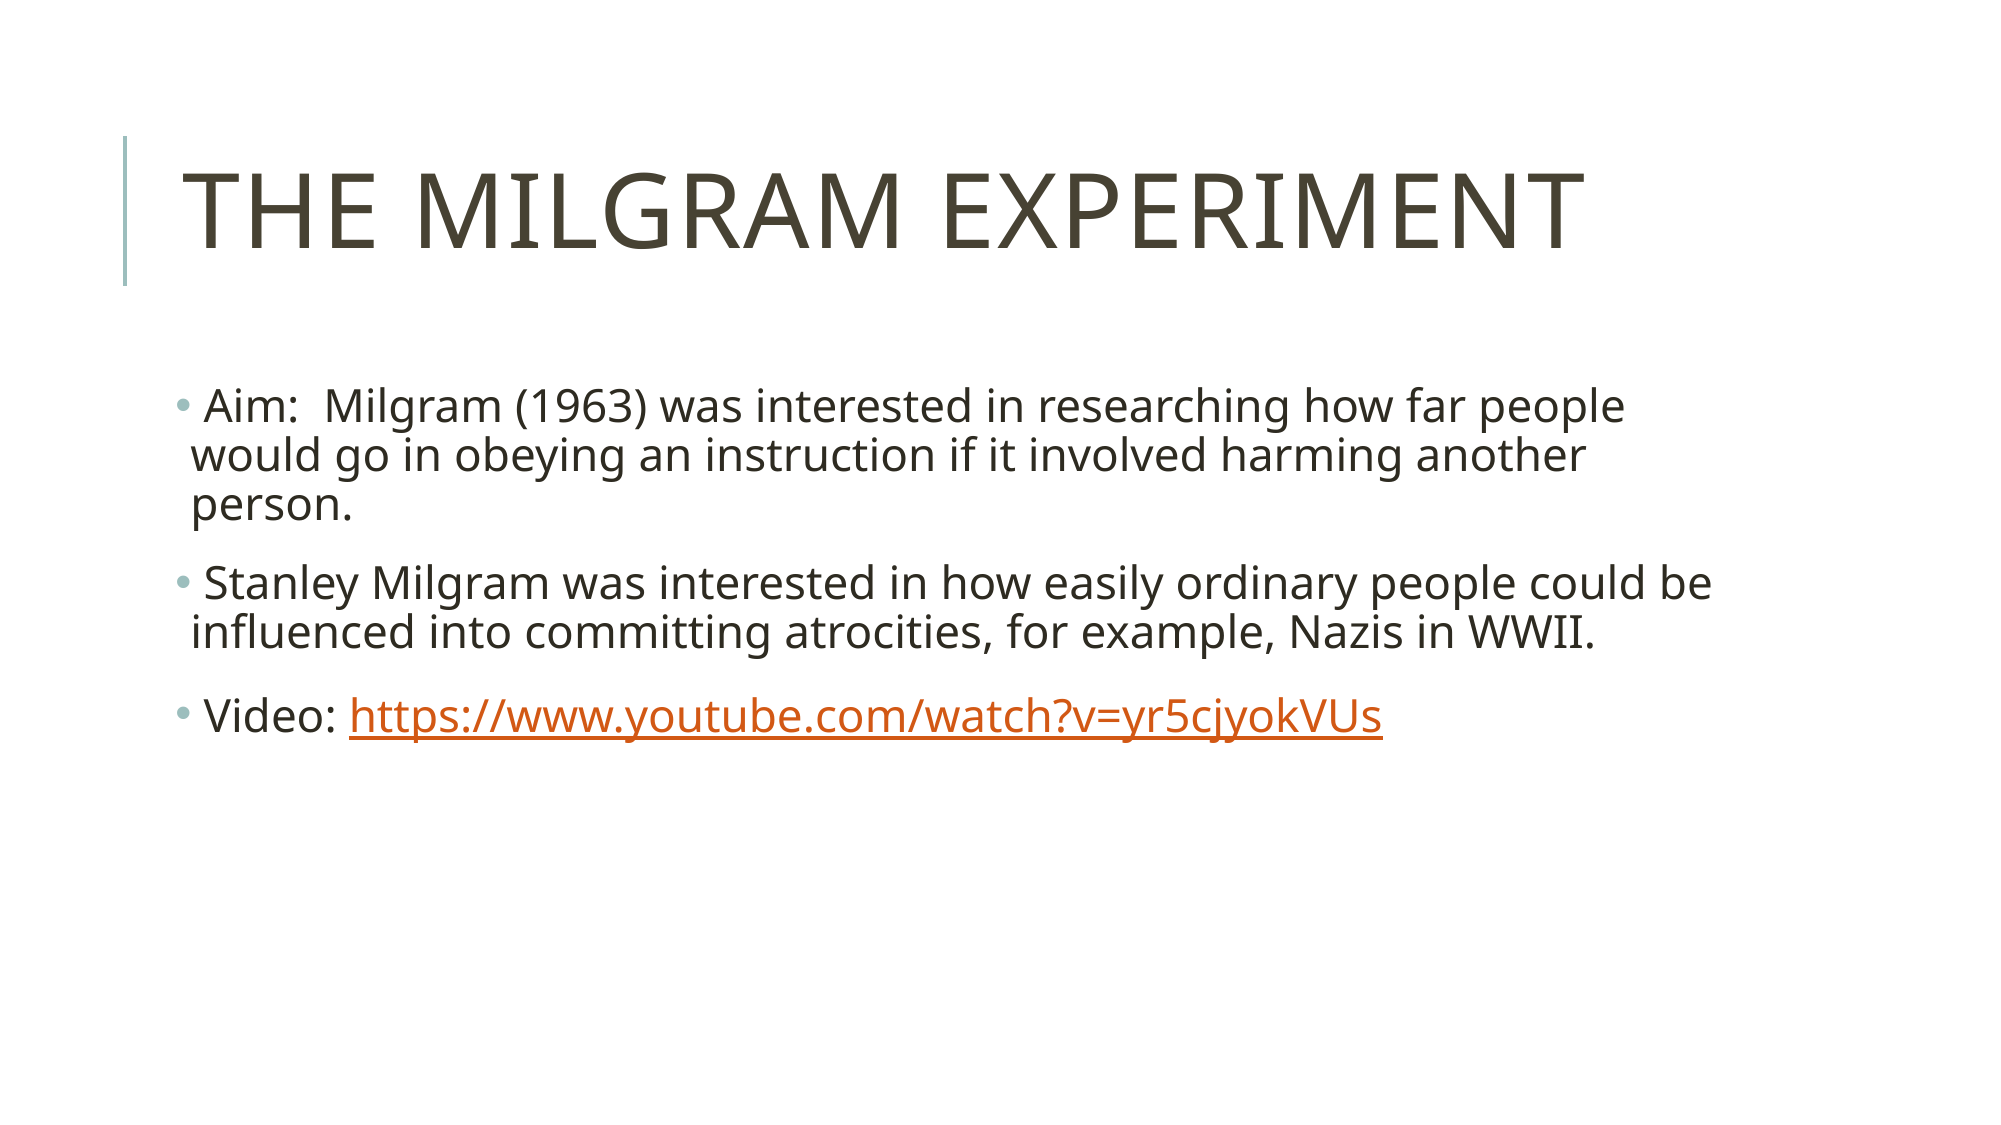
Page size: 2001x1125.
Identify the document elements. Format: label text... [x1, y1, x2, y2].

title The Milgram Experiment [168, 96, 1763, 342]
list Aim: Milgram (1963) was interested in researching how far people would go in obeying an instruction if it involved harming another person. Stanley Milgram was interested in how easily ordinary people could be influenced into committing atrocities, for example, Nazis in WWII. Video: https://www.youtube.com/watch?v=yr5cjyokVUs [168, 375, 1763, 1035]
